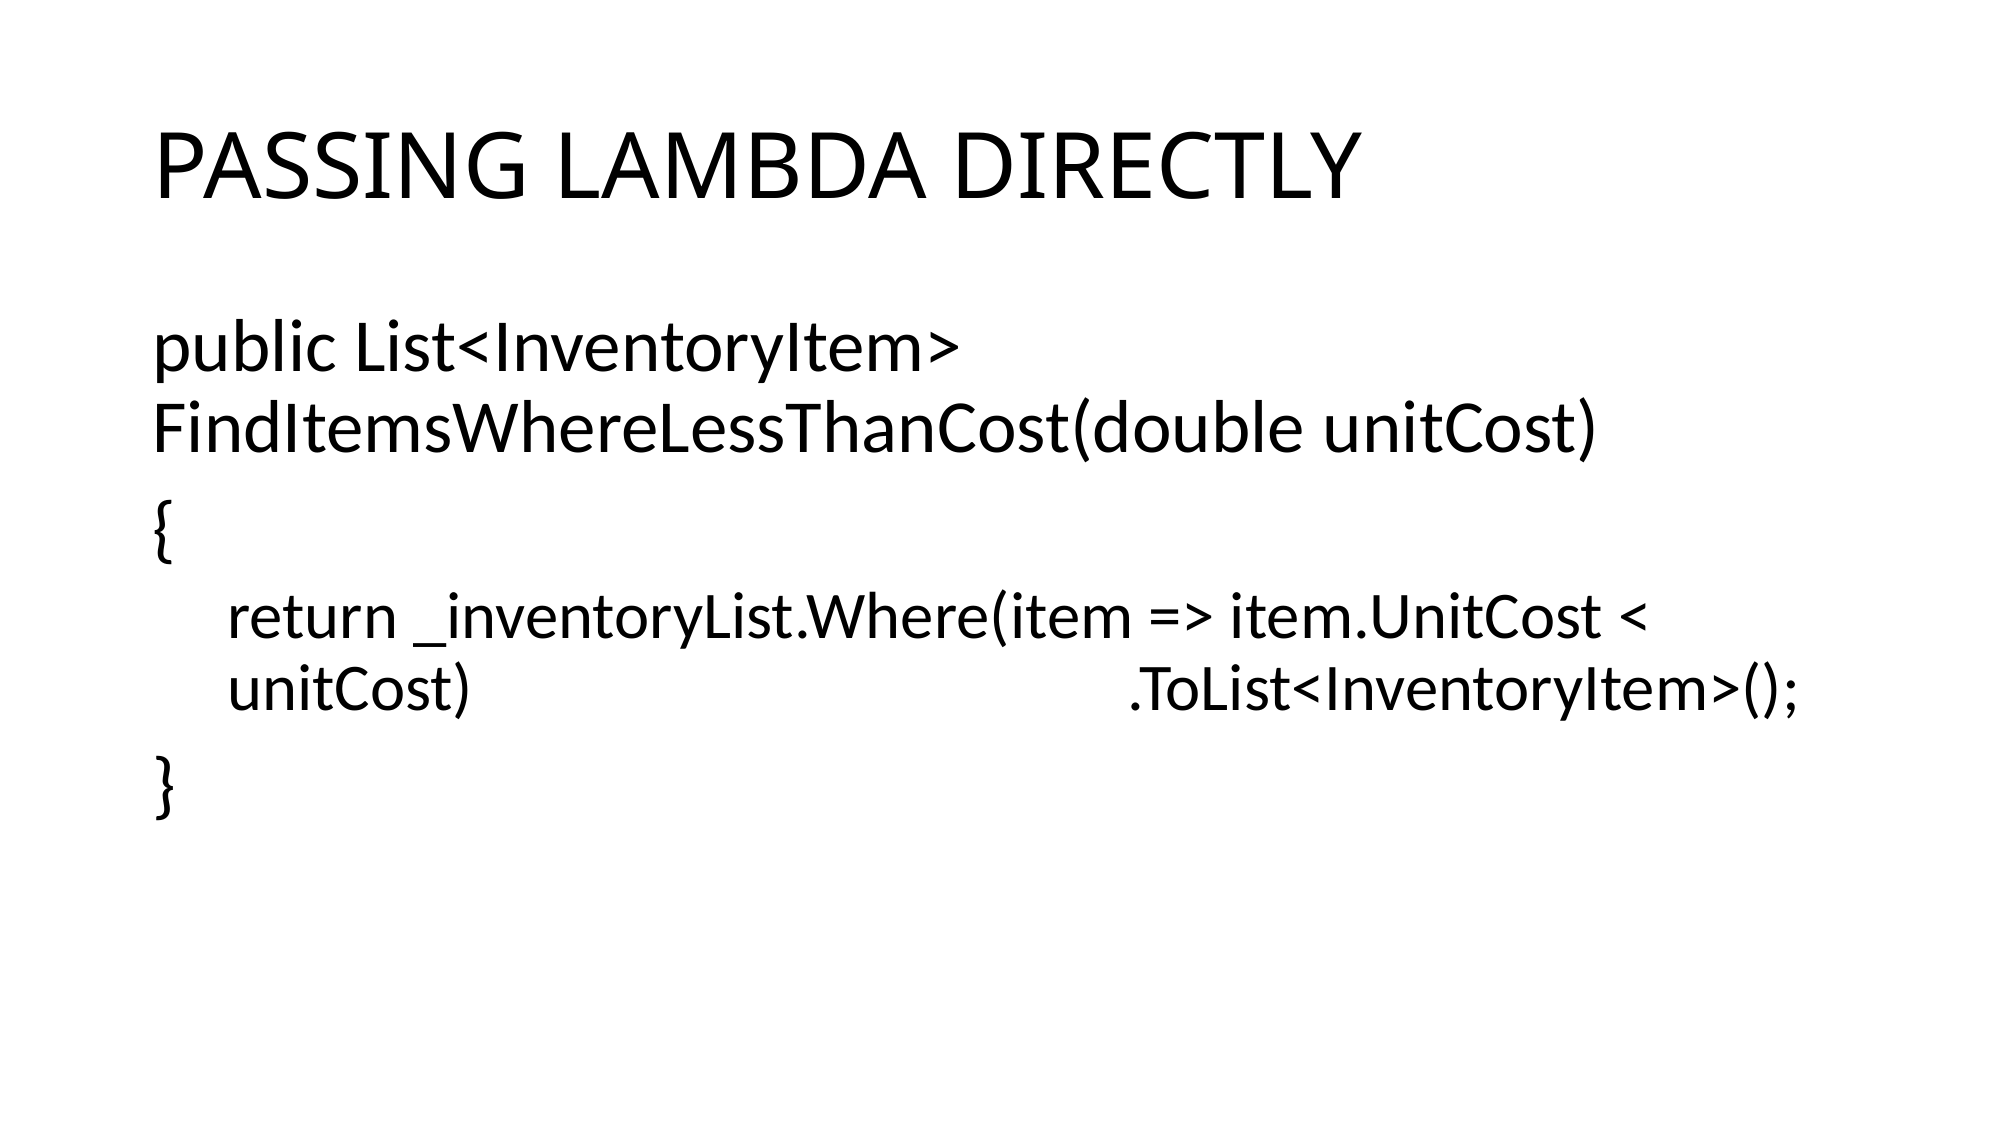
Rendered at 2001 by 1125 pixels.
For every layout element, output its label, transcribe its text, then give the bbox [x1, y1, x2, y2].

list public List<InventoryItem> FindItemsWhereLessThanCost(double unitCost) { return _inventoryList.Where(item => item.UnitCost < unitCost) .ToList<InventoryItem>(); } [137, 299, 1863, 1014]
title PASSING LAMBDA DIRECTLY [137, 59, 1863, 278]
